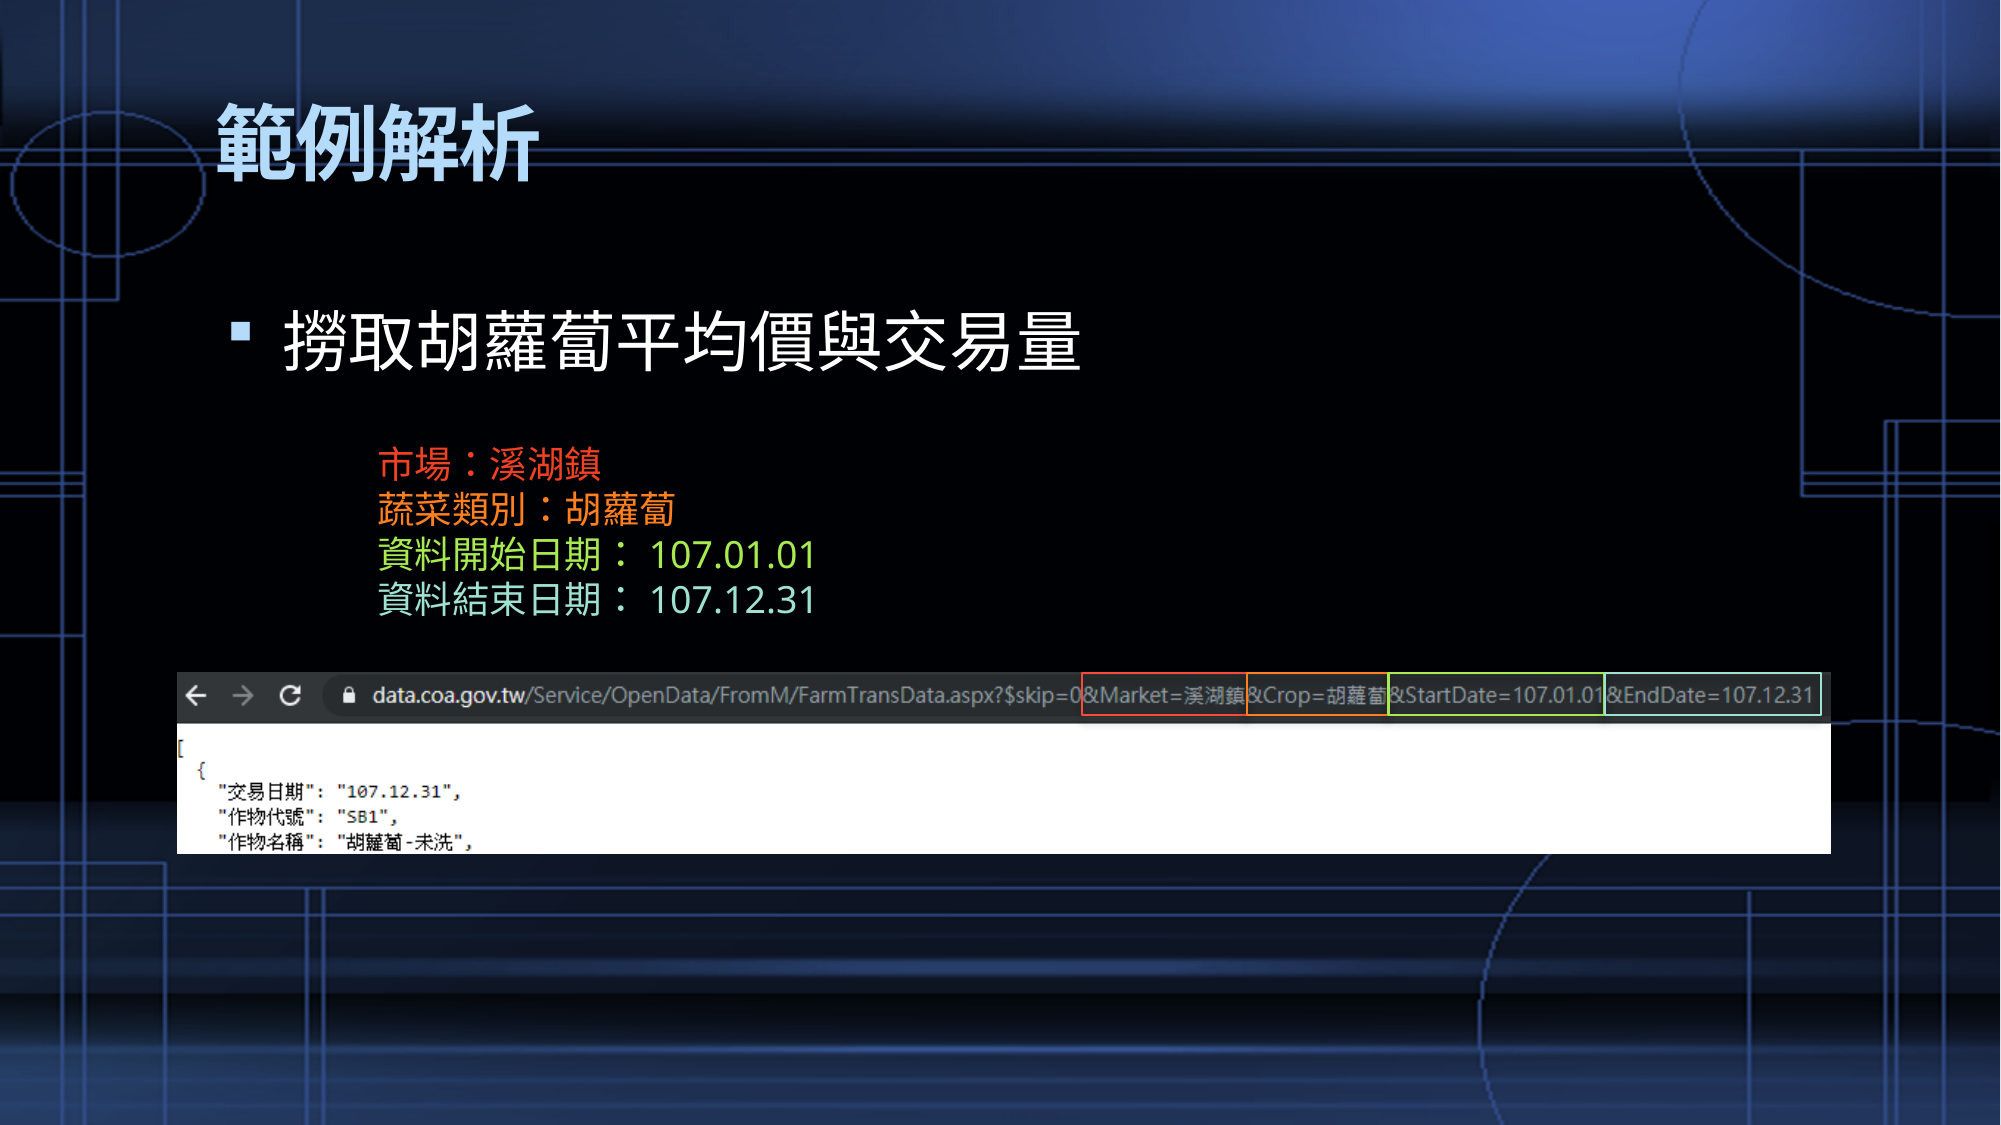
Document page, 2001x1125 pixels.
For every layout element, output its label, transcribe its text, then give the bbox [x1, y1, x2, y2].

title 範例解析 [200, 83, 1900, 234]
text_box 市場：溪湖鎮 蔬菜類別：胡蘿蔔 資料開始日期：107.01.01 資料結束日期：107.12.31 [362, 433, 834, 629]
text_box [176, 672, 1831, 855]
picture [0, 0, 2001, 1125]
list 撈取胡蘿蔔平均價與交易量 [200, 292, 1900, 1043]
